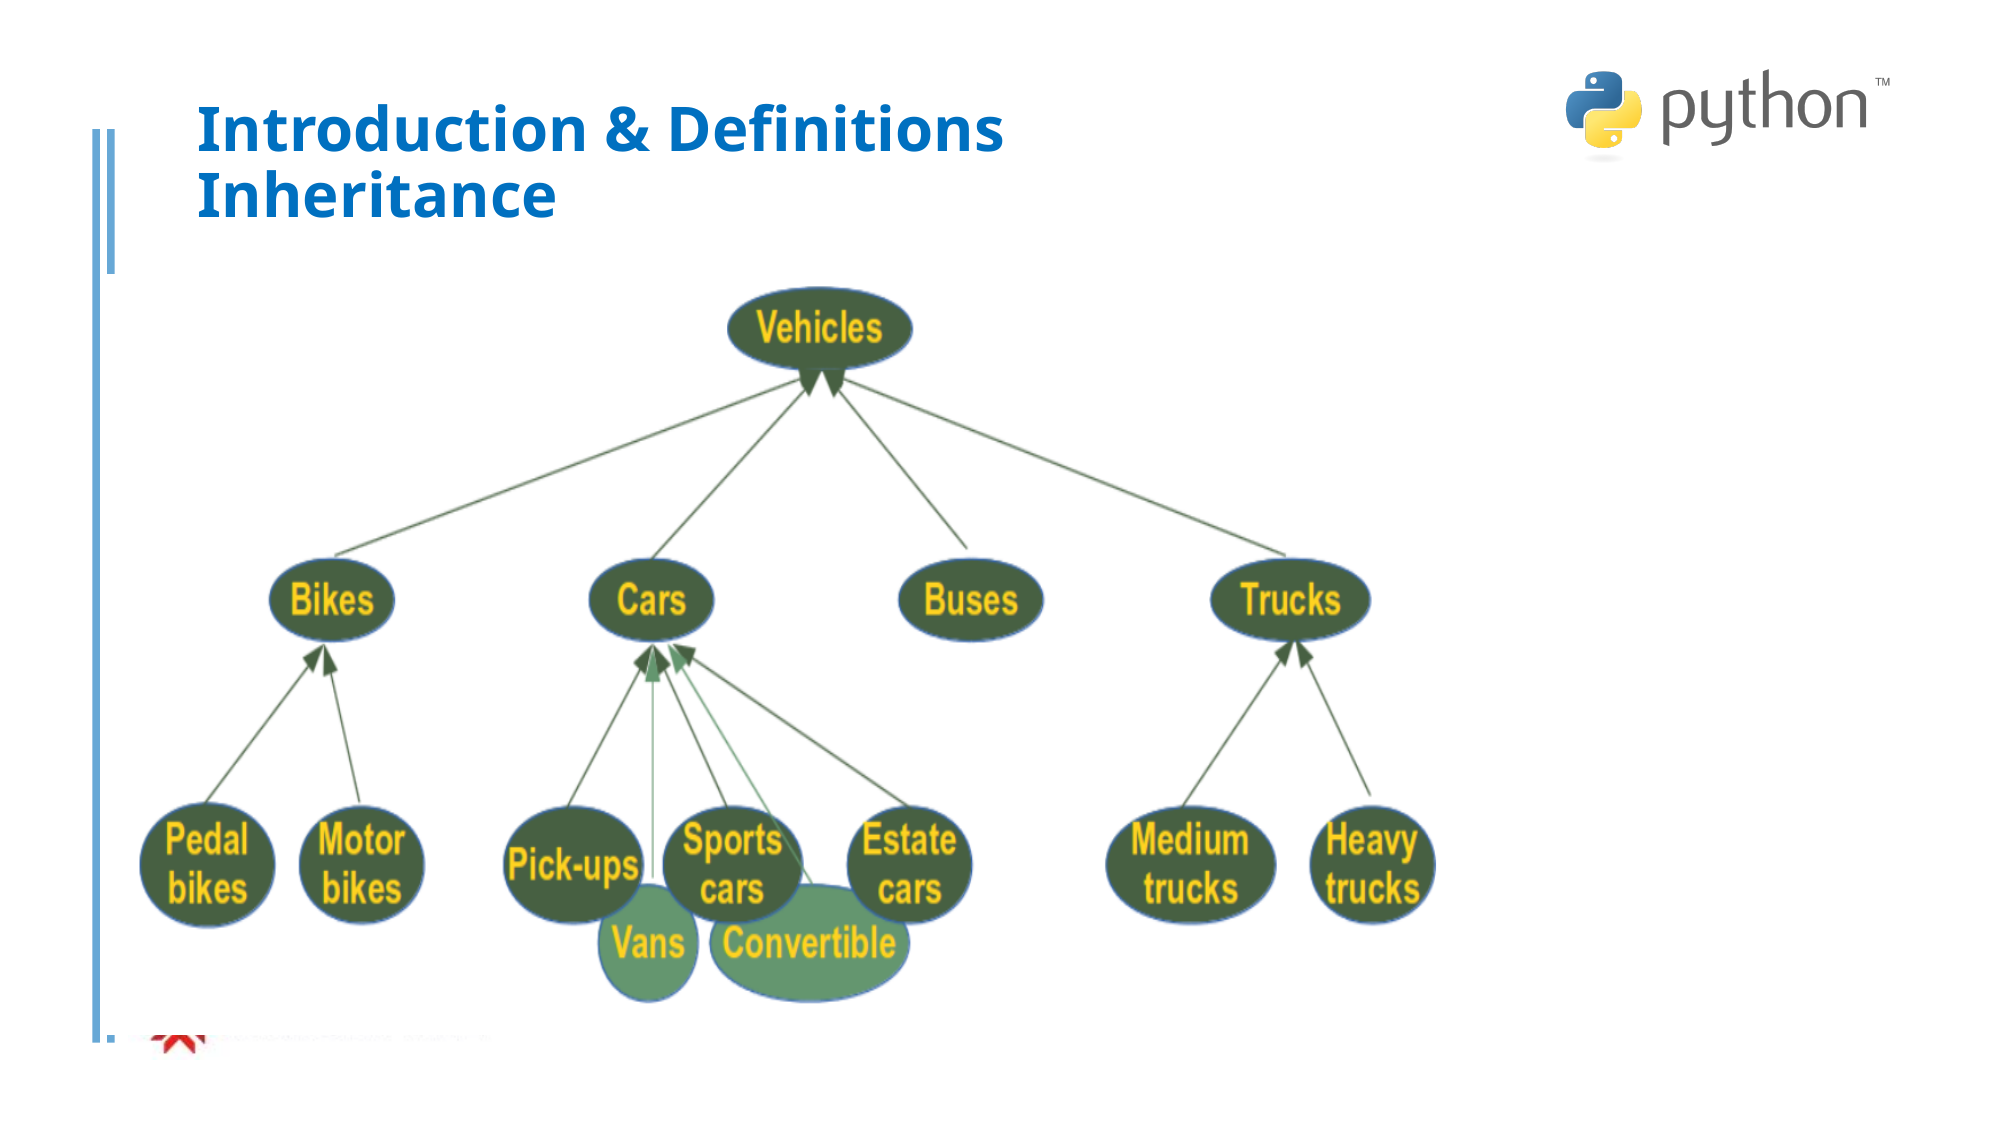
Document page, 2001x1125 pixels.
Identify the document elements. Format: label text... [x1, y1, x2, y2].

picture [103, 274, 1475, 1060]
title Introduction & Definitions Inheritance [183, 90, 1851, 240]
picture [1562, 67, 1893, 165]
